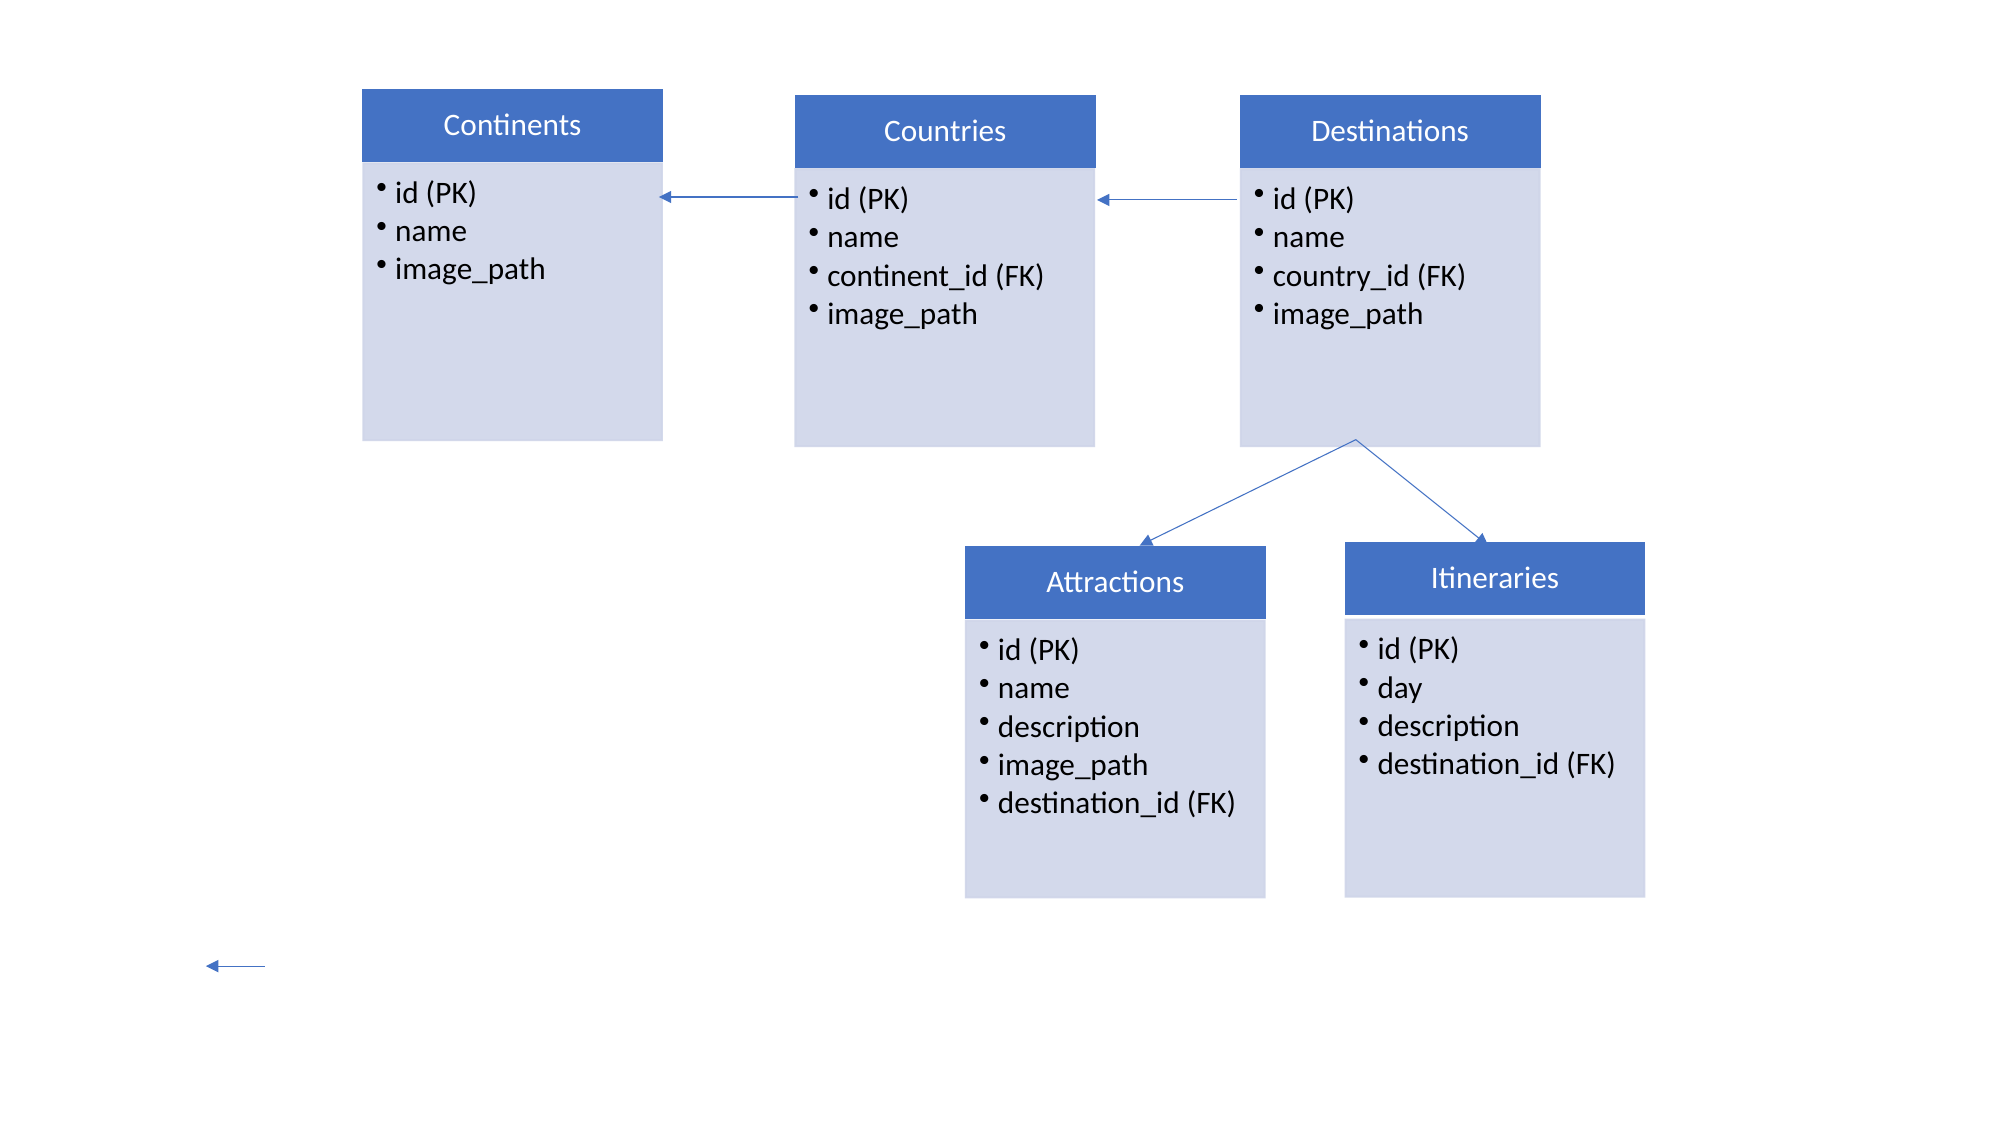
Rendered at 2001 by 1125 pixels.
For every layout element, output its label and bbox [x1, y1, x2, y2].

text_box [333, 16, 1968, 1007]
text_box [1139, 439, 1355, 546]
text_box [1355, 439, 1489, 546]
